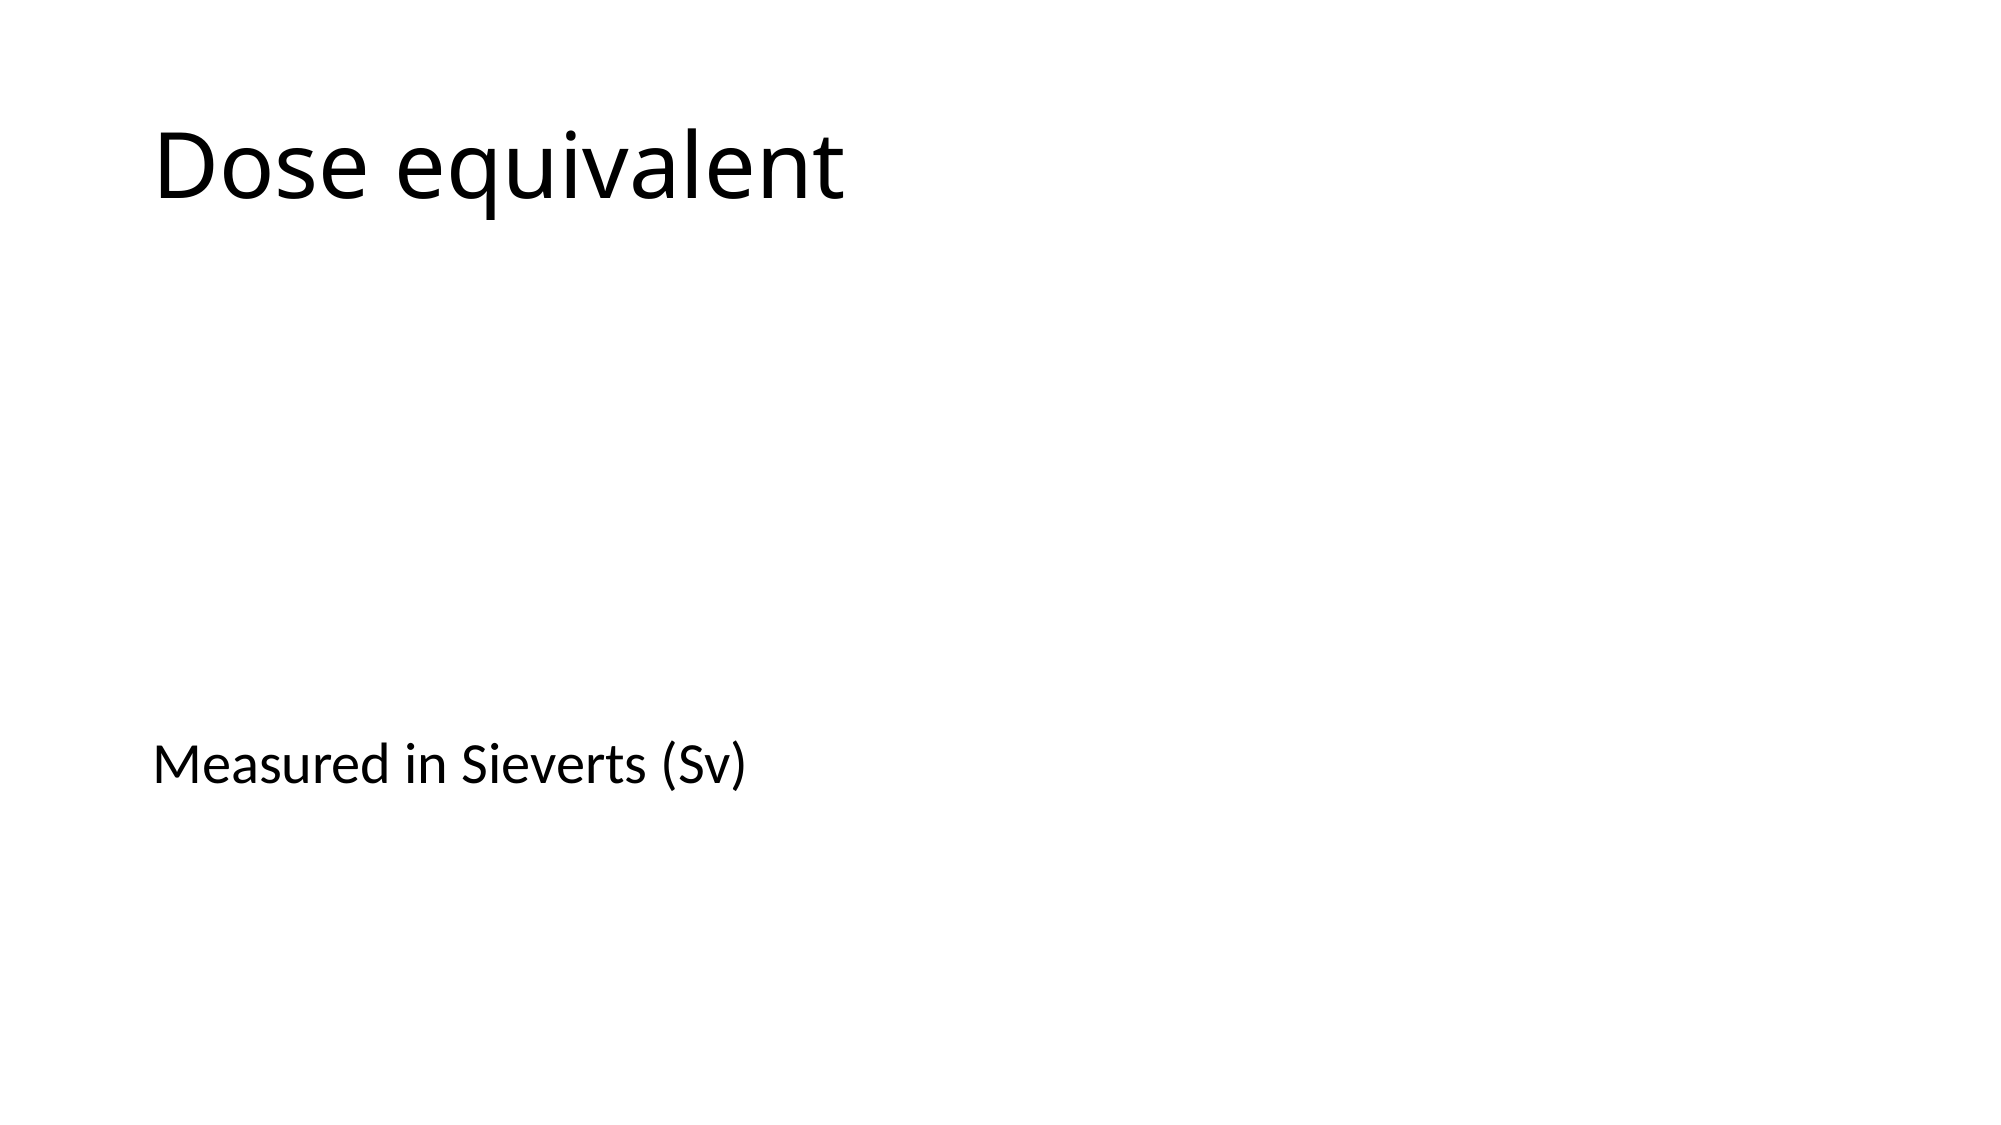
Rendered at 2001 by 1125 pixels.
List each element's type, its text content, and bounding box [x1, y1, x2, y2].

title Dose equivalent [137, 59, 1863, 278]
